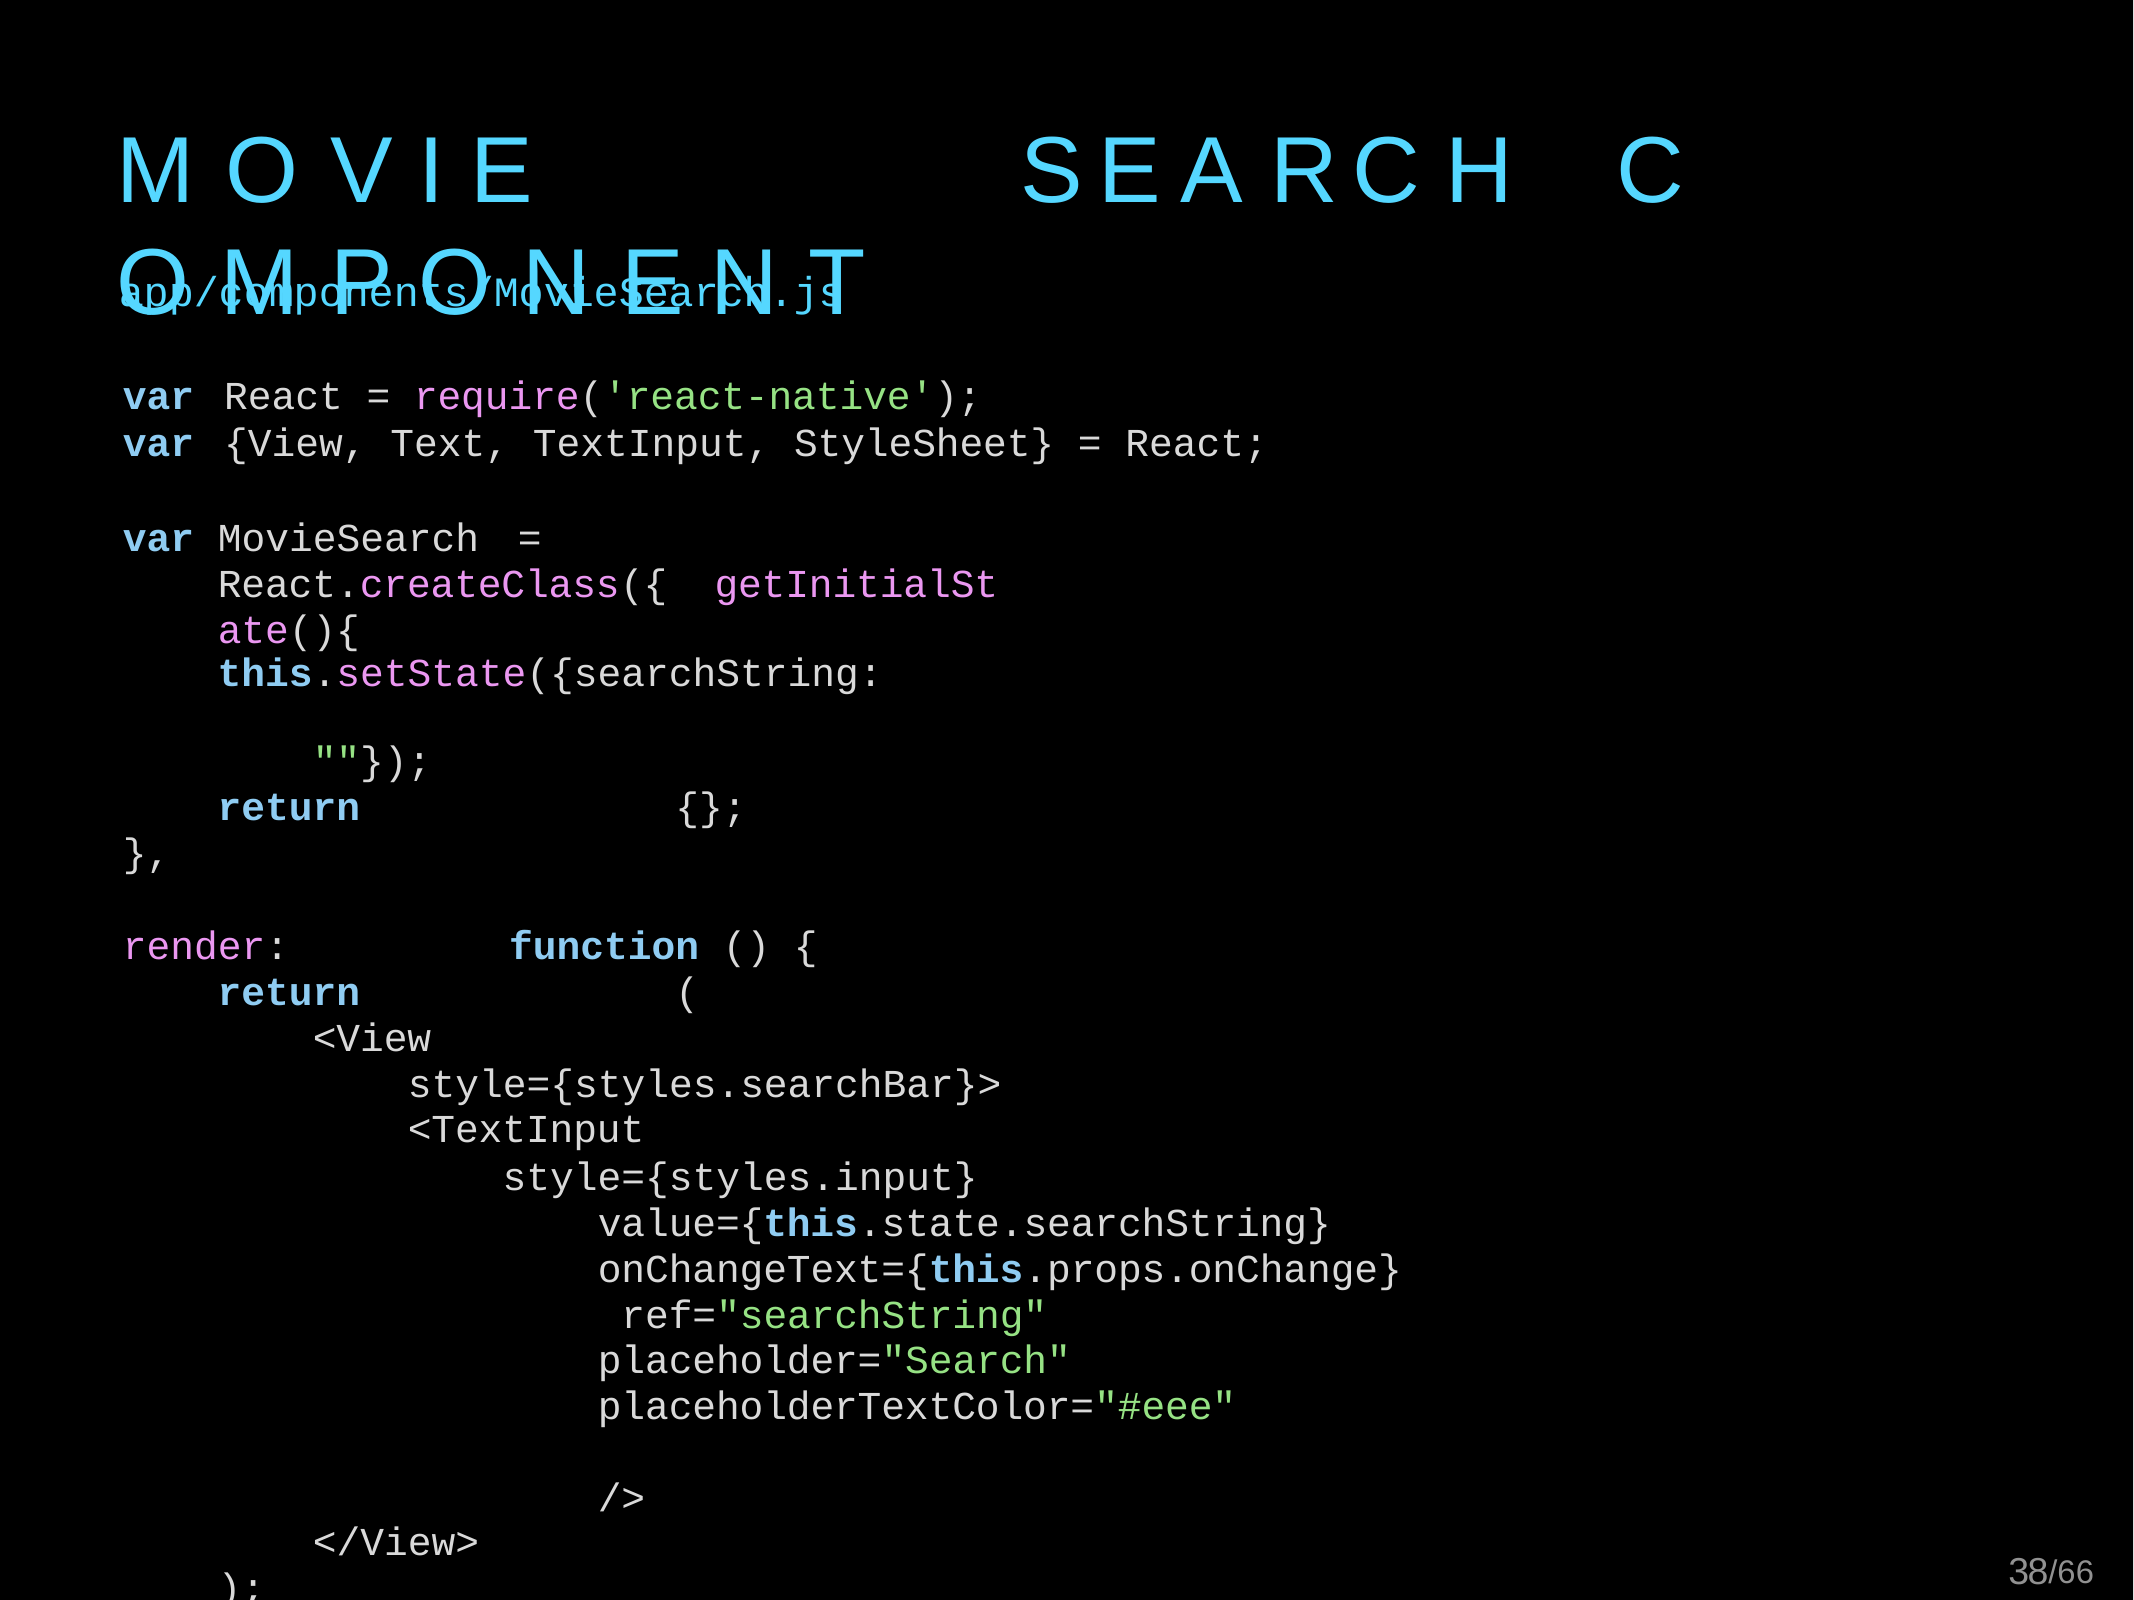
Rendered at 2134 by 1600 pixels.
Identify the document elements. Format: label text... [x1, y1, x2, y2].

slide_number 24/66 [2004, 1524, 2101, 1600]
text_box app/components/MovieSearch.js var React = require('react-native'); var {View, Text, TextInput, StyleSheet} = React; var MovieSearch = React.createClass({ getInitialState(){ this.setState({searchString: ""}); return {}; }, render: function () { return ( <View style={styles.searchBar}> <TextInput style={styles.input} value={this.state.searchString} onChangeText={this.props.onChange} ref="searchString" placeholder="Search" placeholderTextColor="#eee" /> </View> ); } }); module.exports = MovieSearch; [116, 262, 1408, 1600]
title M O V I E S E A R C H C O M P O N E N T [114, 106, 1756, 376]
